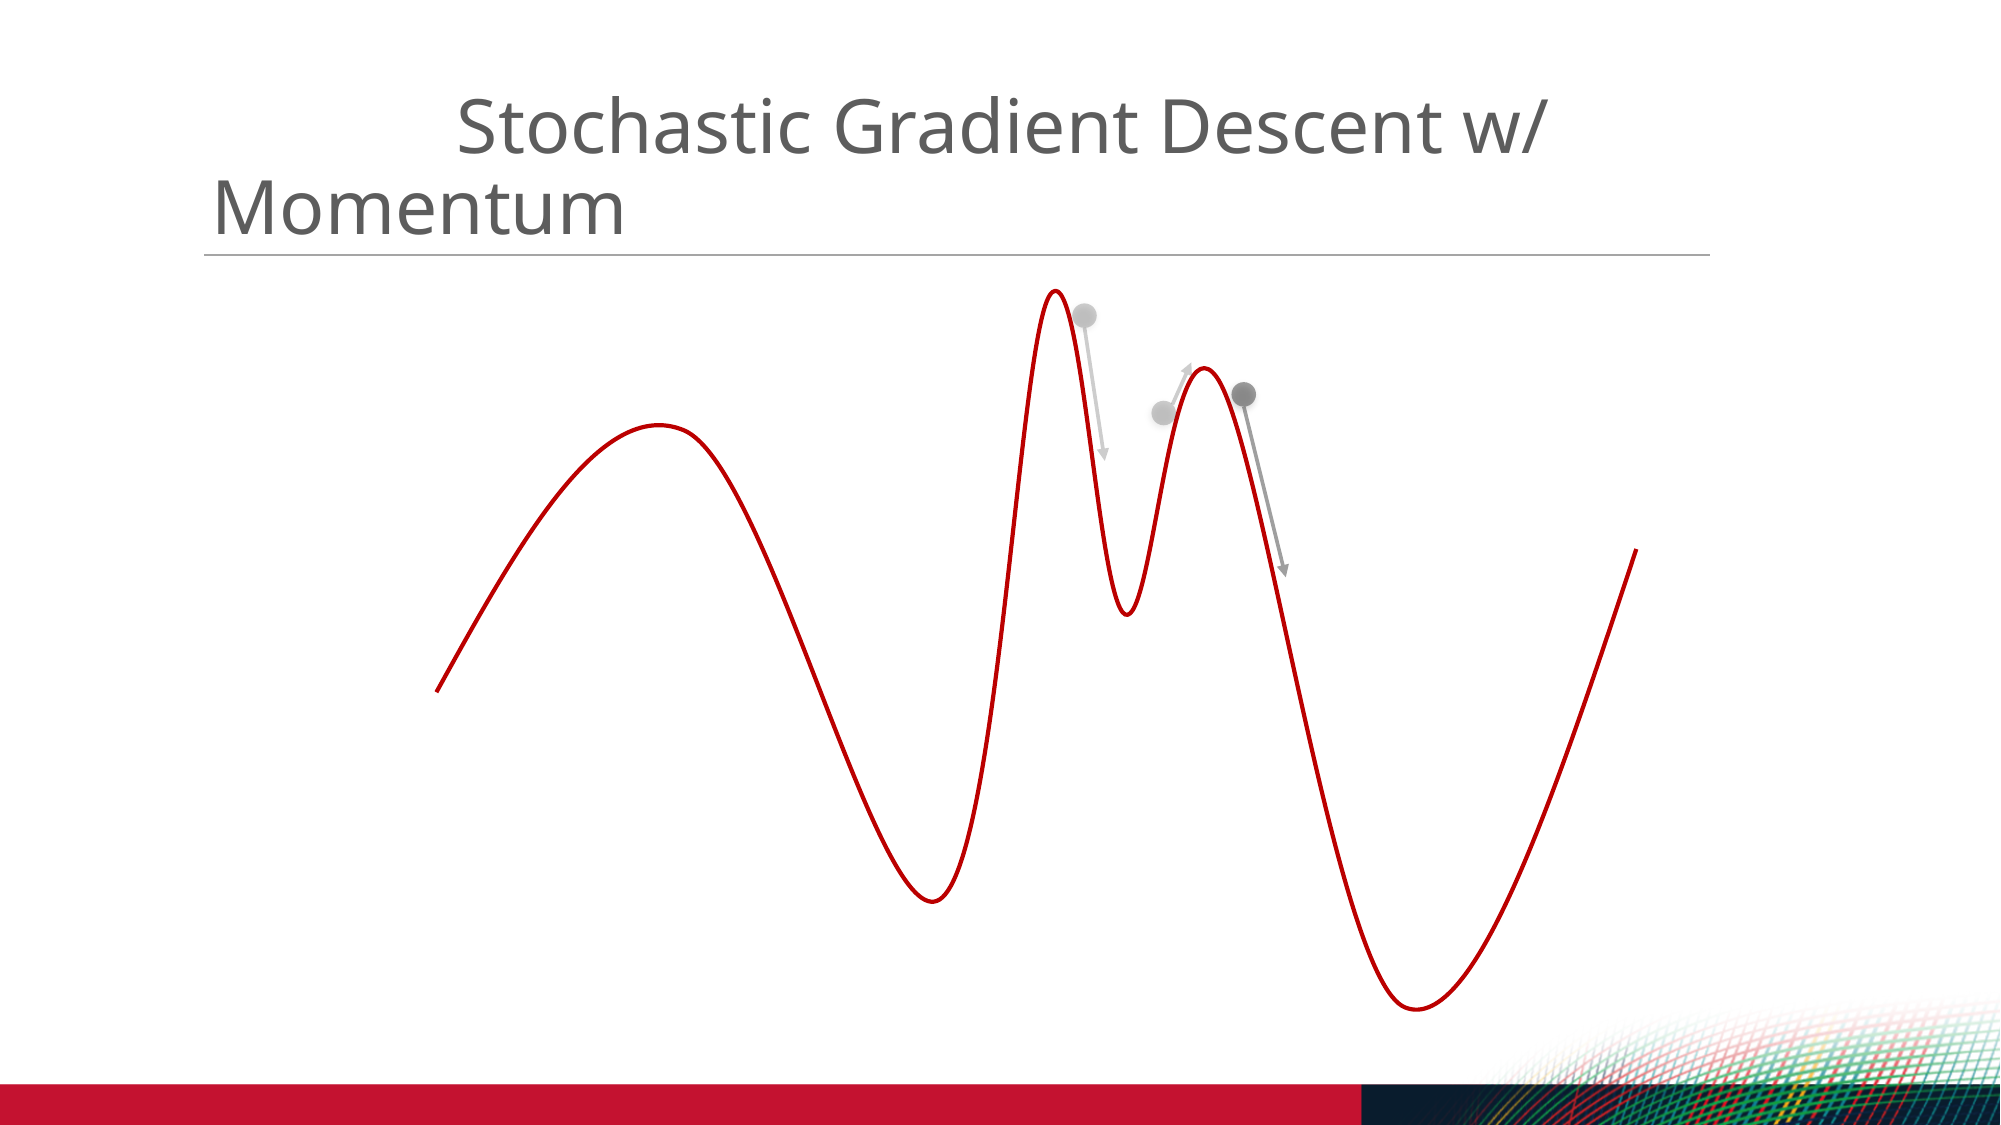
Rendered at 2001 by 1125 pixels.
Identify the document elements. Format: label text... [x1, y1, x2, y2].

text_box [1071, 302, 1098, 329]
text_box [434, 288, 1639, 1012]
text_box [1172, 362, 1192, 405]
text_box [1230, 381, 1257, 408]
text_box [1084, 327, 1106, 462]
picture [0, 958, 2000, 1125]
list Recall: Stochastic Gradient Descent w/ Momentum [204, 116, 1941, 223]
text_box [1243, 406, 1287, 578]
text_box [1150, 399, 1177, 427]
